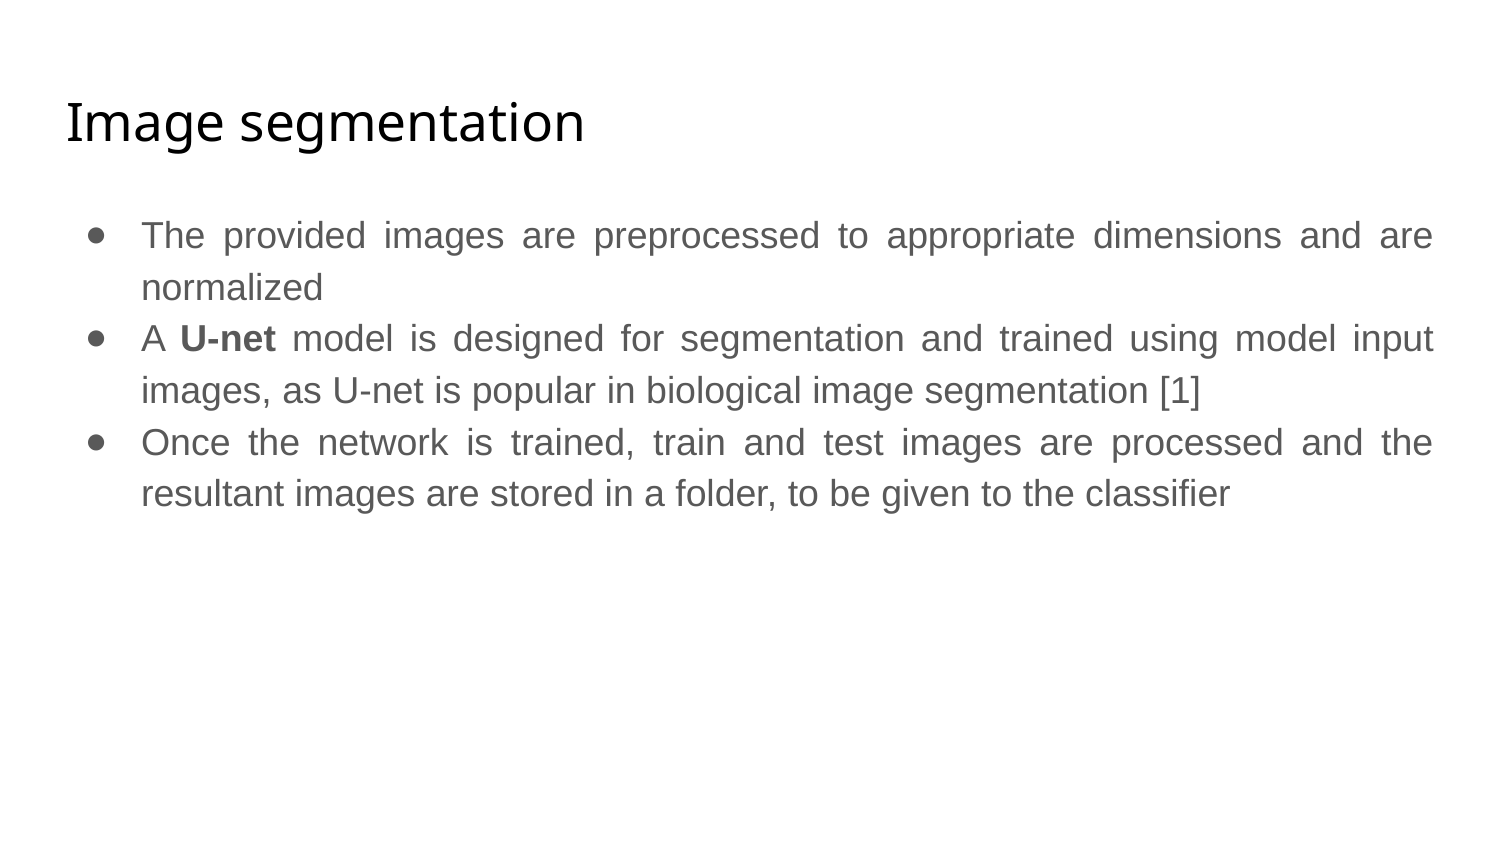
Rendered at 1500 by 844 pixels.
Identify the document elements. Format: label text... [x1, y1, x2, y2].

list The provided images are preprocessed to appropriate dimensions and are normalized A U-net model is designed for segmentation and trained using model input images, as U-net is popular in biological image segmentation [1] Once the network is trained, train and test images are processed and the resultant images are stored in a folder, to be given to the classifier [51, 189, 1449, 750]
title Image segmentation [51, 72, 1449, 167]
